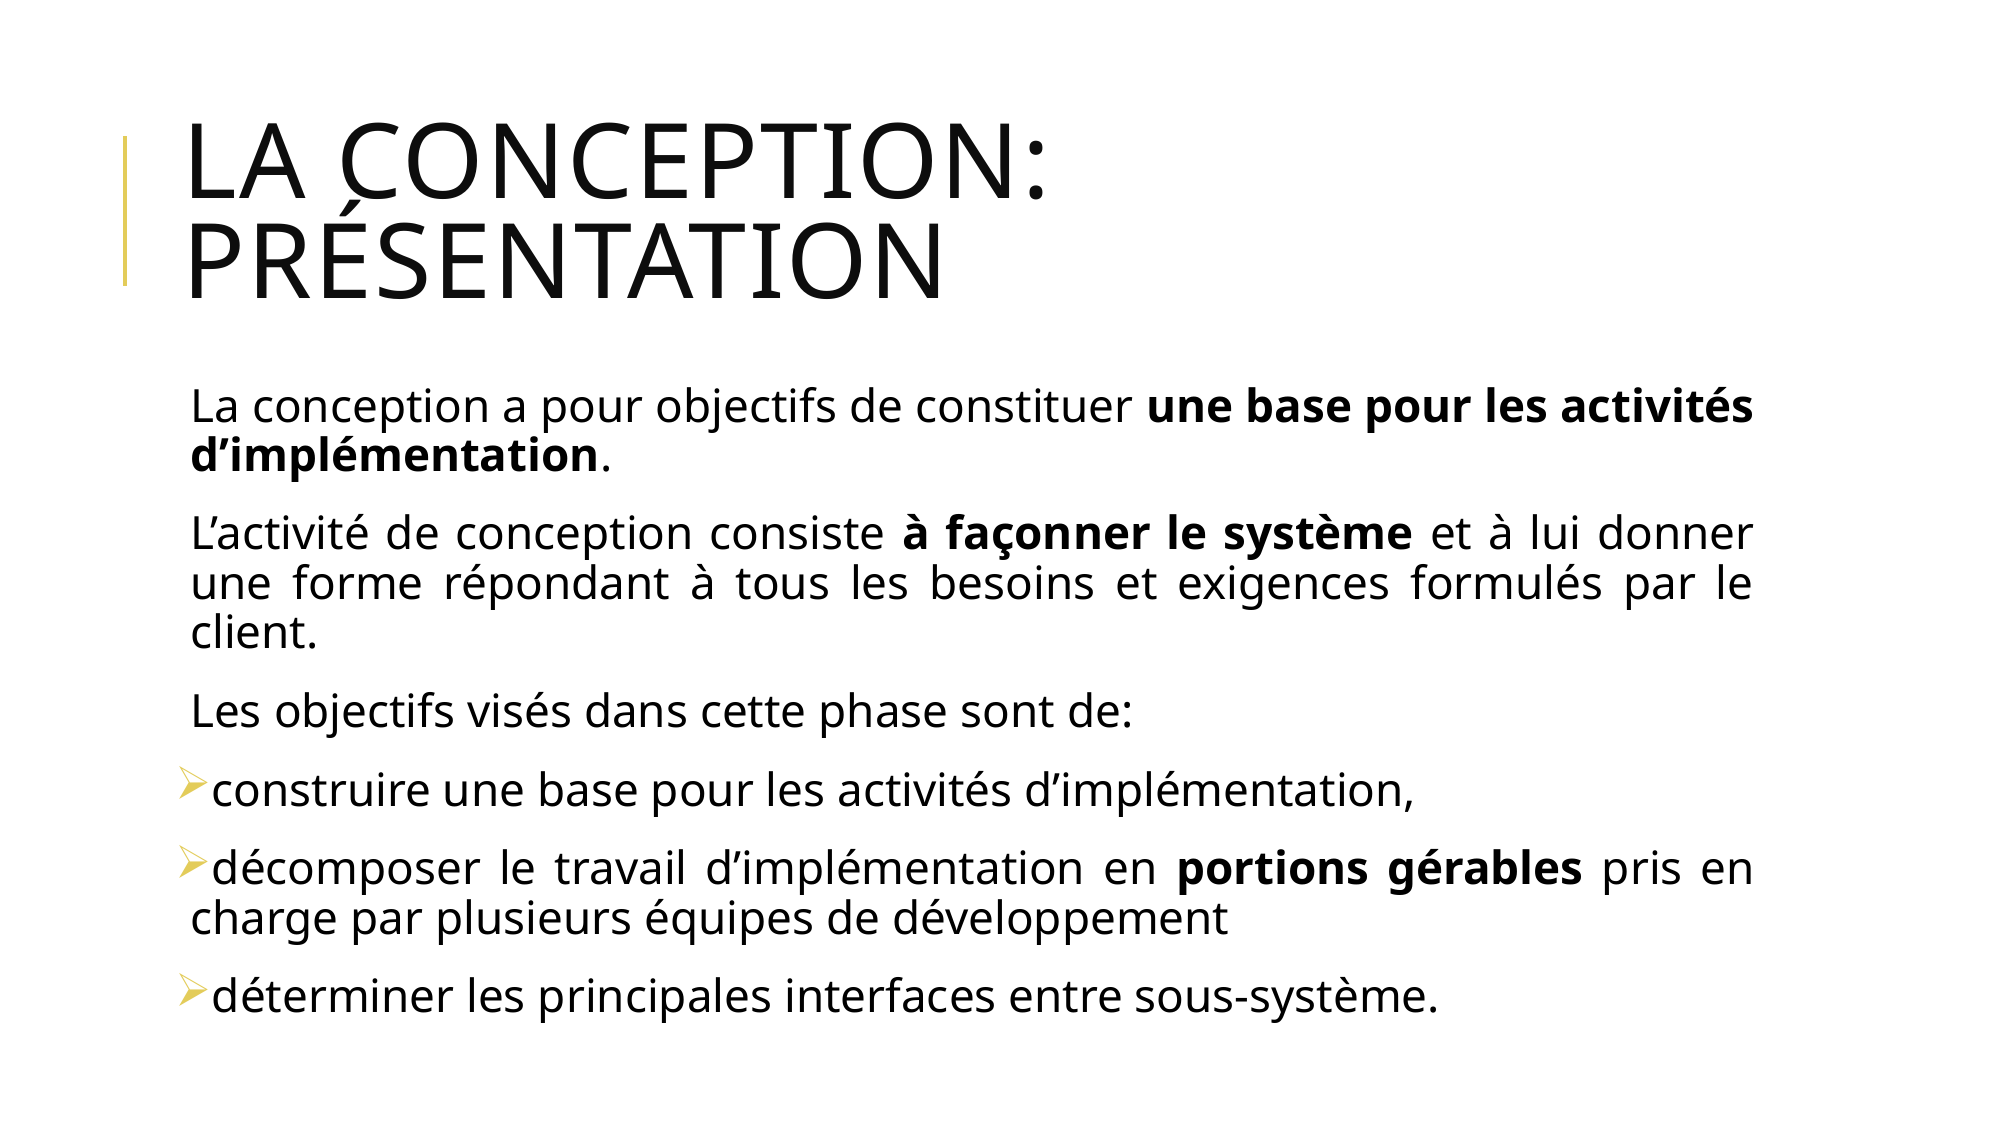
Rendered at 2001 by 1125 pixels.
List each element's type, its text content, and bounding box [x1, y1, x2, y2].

title La conception: Présentation [168, 96, 1763, 342]
list La conception a pour objectifs de constituer une base pour les activités d’implémentation. L’activité de conception consiste à façonner le système et à lui donner une forme répondant à tous les besoins et exigences formulés par le client. Les objectifs visés dans cette phase sont de: construire une base pour les activités d’implémentation, décomposer le travail d’implémentation en portions gérables pris en charge par plusieurs équipes de développement déterminer les principales interfaces entre sous-système. [168, 375, 1763, 1035]
